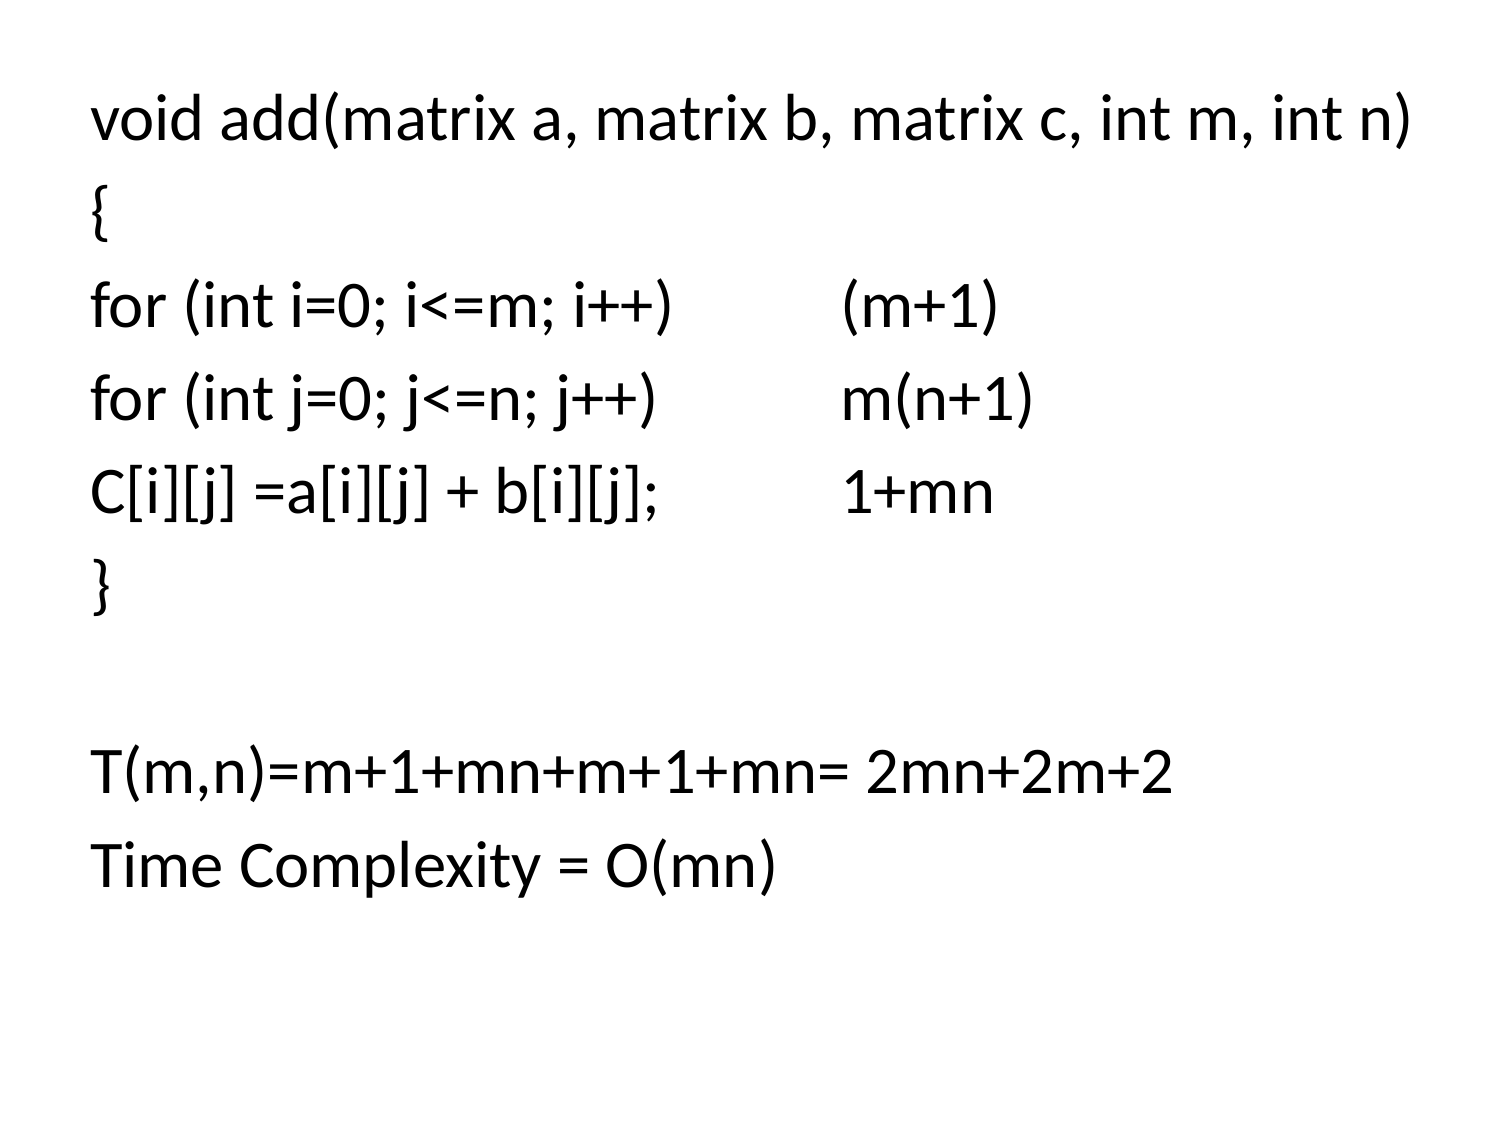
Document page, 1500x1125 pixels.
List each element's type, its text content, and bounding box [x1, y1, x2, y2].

list void add(matrix a, matrix b, matrix c, int m, int n) { for (int i=0; i<=m; i++) (m+1) for (int j=0; j<=n; j++) m(n+1) C[i][j] =a[i][j] + b[i][j]; 1+mn } T(m,n)=m+1+mn+m+1+mn= 2mn+2m+2 Time Complexity = O(mn) [75, 66, 1483, 1005]
